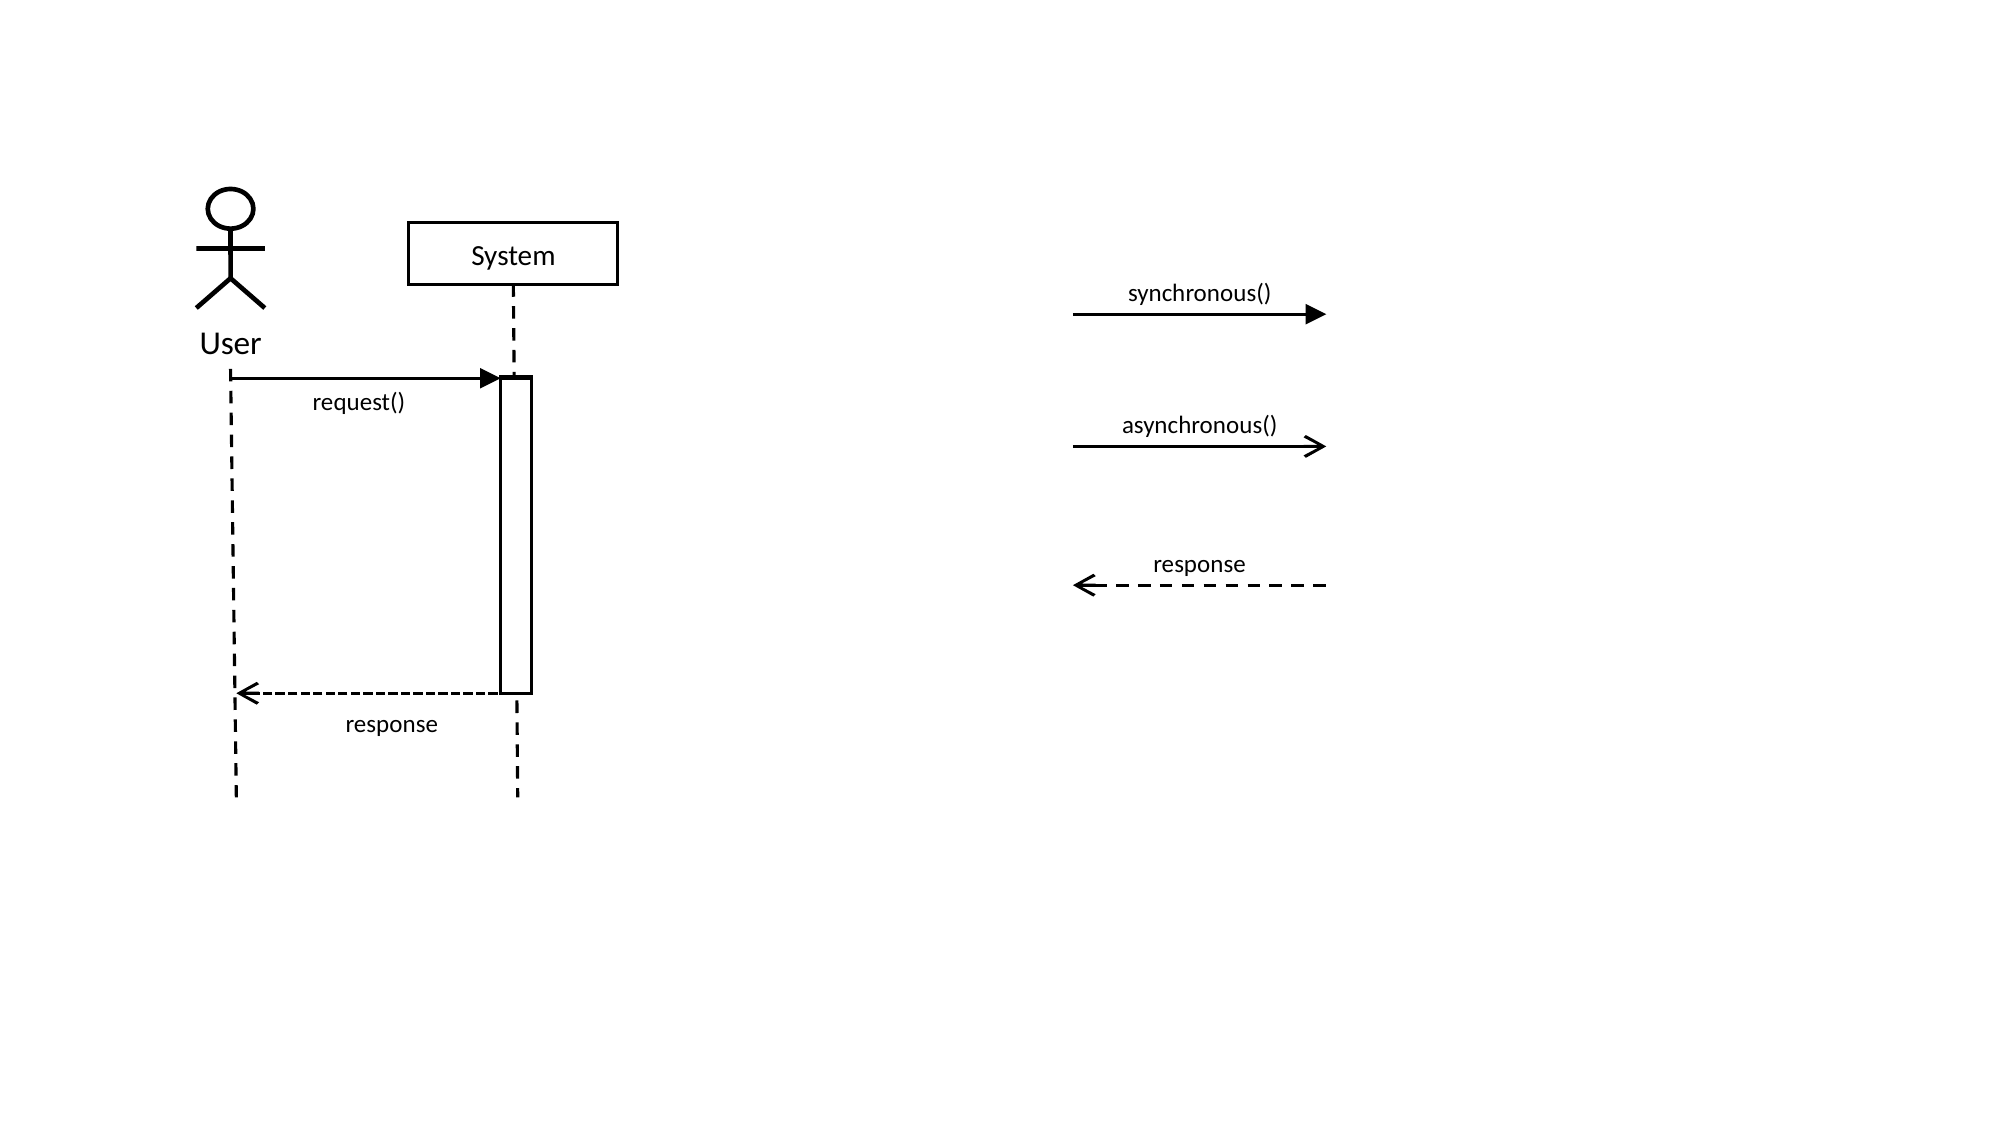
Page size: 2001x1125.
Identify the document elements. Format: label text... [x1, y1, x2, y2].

text_box User [127, 314, 334, 369]
text_box response [1097, 539, 1303, 585]
text_box response [265, 700, 513, 745]
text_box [230, 369, 237, 798]
text_box asynchronous() [1097, 400, 1303, 446]
text_box request() [256, 379, 462, 423]
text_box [196, 189, 265, 309]
text_box synchronous() [1097, 268, 1303, 314]
text_box [500, 377, 513, 694]
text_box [513, 284, 518, 798]
text_box [518, 377, 533, 694]
text_box System [408, 222, 619, 285]
